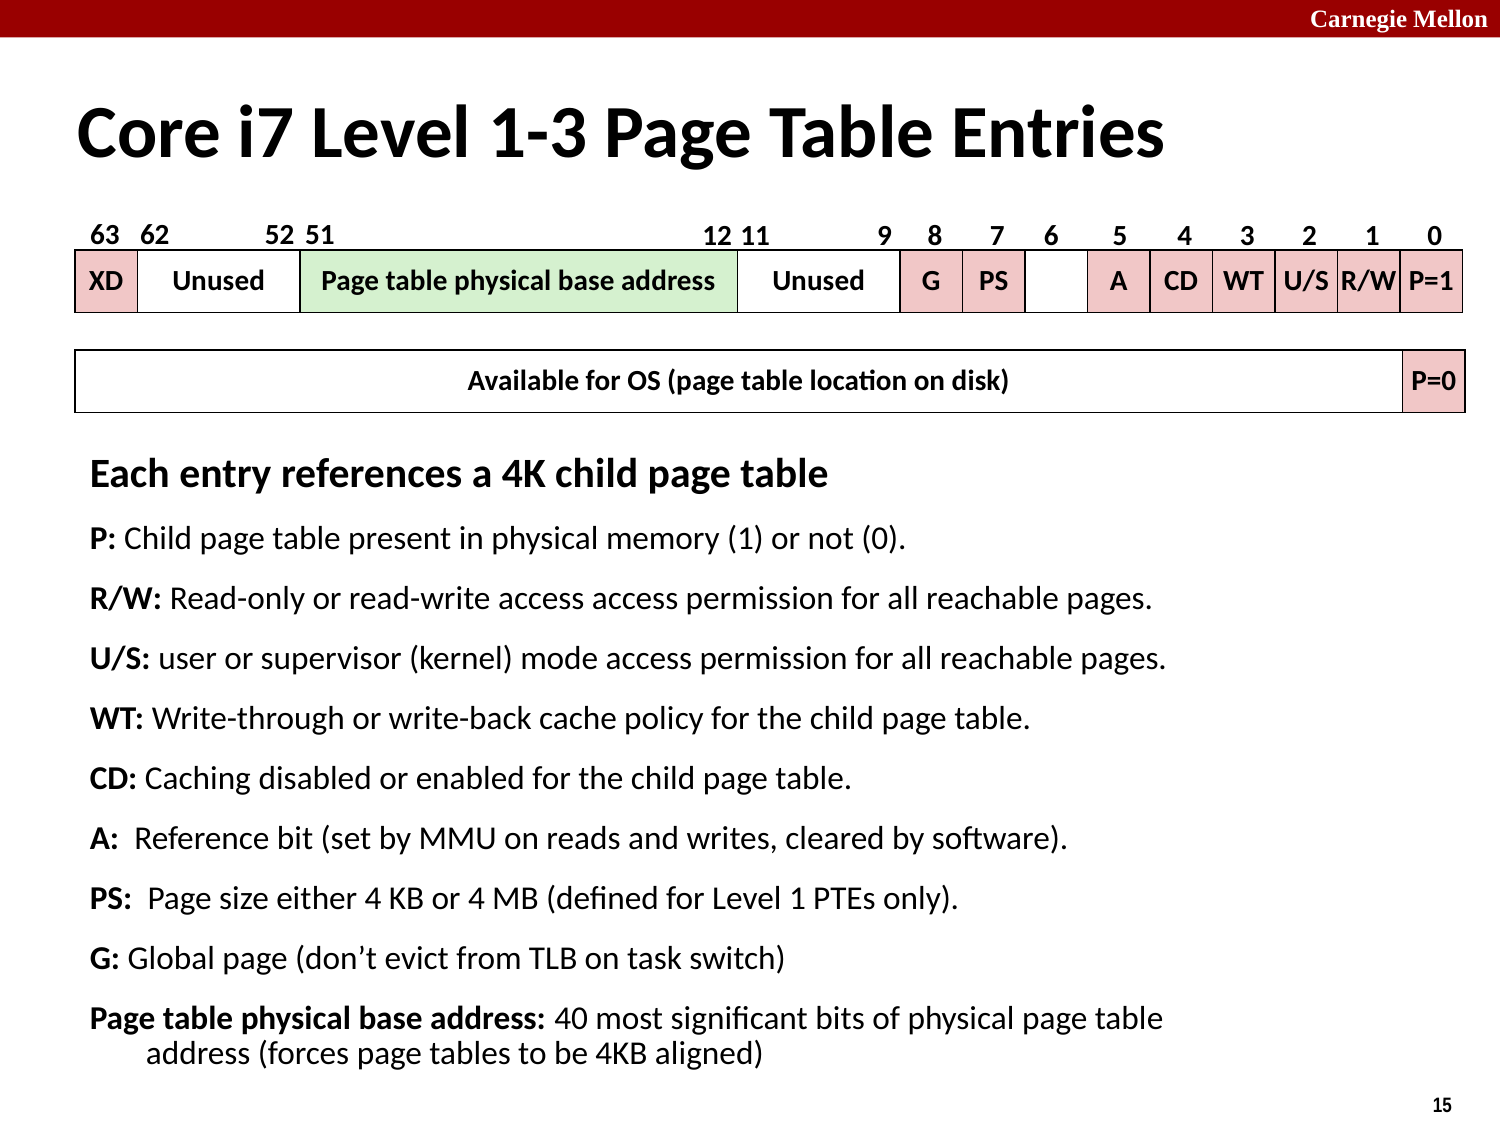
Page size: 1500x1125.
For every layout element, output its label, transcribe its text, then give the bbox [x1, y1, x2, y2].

text_box Unused [138, 249, 300, 313]
text_box G [899, 249, 962, 313]
text_box P=1 [1399, 249, 1463, 313]
text_box A [1087, 249, 1149, 313]
text_box 62 [135, 212, 185, 258]
text_box 0 [1412, 213, 1458, 259]
text_box PS [962, 249, 1024, 313]
text_box 9 [862, 213, 907, 259]
text_box 6 [1029, 213, 1074, 259]
text_box 12 [687, 213, 725, 259]
text_box 5 [1097, 213, 1143, 259]
text_box 2 [1287, 213, 1332, 259]
text_box 3 [1225, 213, 1270, 259]
text_box CD [1149, 249, 1212, 313]
title Core i7 Level 1-3 Page Table Entries [62, 80, 1269, 176]
text_box P=0 [1402, 349, 1465, 413]
text_box Page table physical base address [300, 249, 737, 313]
text_box [1024, 249, 1087, 313]
text_box Available for OS (page table location on disk) [75, 349, 1402, 413]
text_box XD [74, 249, 138, 313]
text_box R/W [1337, 249, 1399, 313]
text_box 7 [975, 213, 1020, 259]
text_box 8 [912, 213, 958, 259]
text_box 1 [1350, 213, 1395, 259]
text_box 63 [75, 212, 135, 258]
text_box WT [1212, 249, 1274, 313]
text_box 52 [250, 212, 310, 258]
text_box 4 [1162, 213, 1208, 259]
text_box Each entry references a 4K child page table P: Child page table present in physical memory (1) or not (0). R/W: Read-only or read-write access access permission for all reachable pages. U/S: user or supervisor (kernel) mode access permission for all reachable pages. WT: Write-through or write-back cache policy for the child page table. CD: Caching disabled or enabled for the child page table. A: Reference bit (set by MMU on reads and writes, cleared by software). PS: Page size either 4 KB or 4 MB (defined for Level 1 PTEs only). G: Global page (don’t evict from TLB on task switch) Page table physical base address: 40 most significant bits of physical page table address (forces page tables to be 4KB aligned) [74, 444, 1213, 1079]
text_box 11 [725, 213, 786, 259]
text_box U/S [1274, 249, 1337, 313]
text_box Unused [737, 249, 899, 313]
text_box 51 [310, 212, 350, 258]
